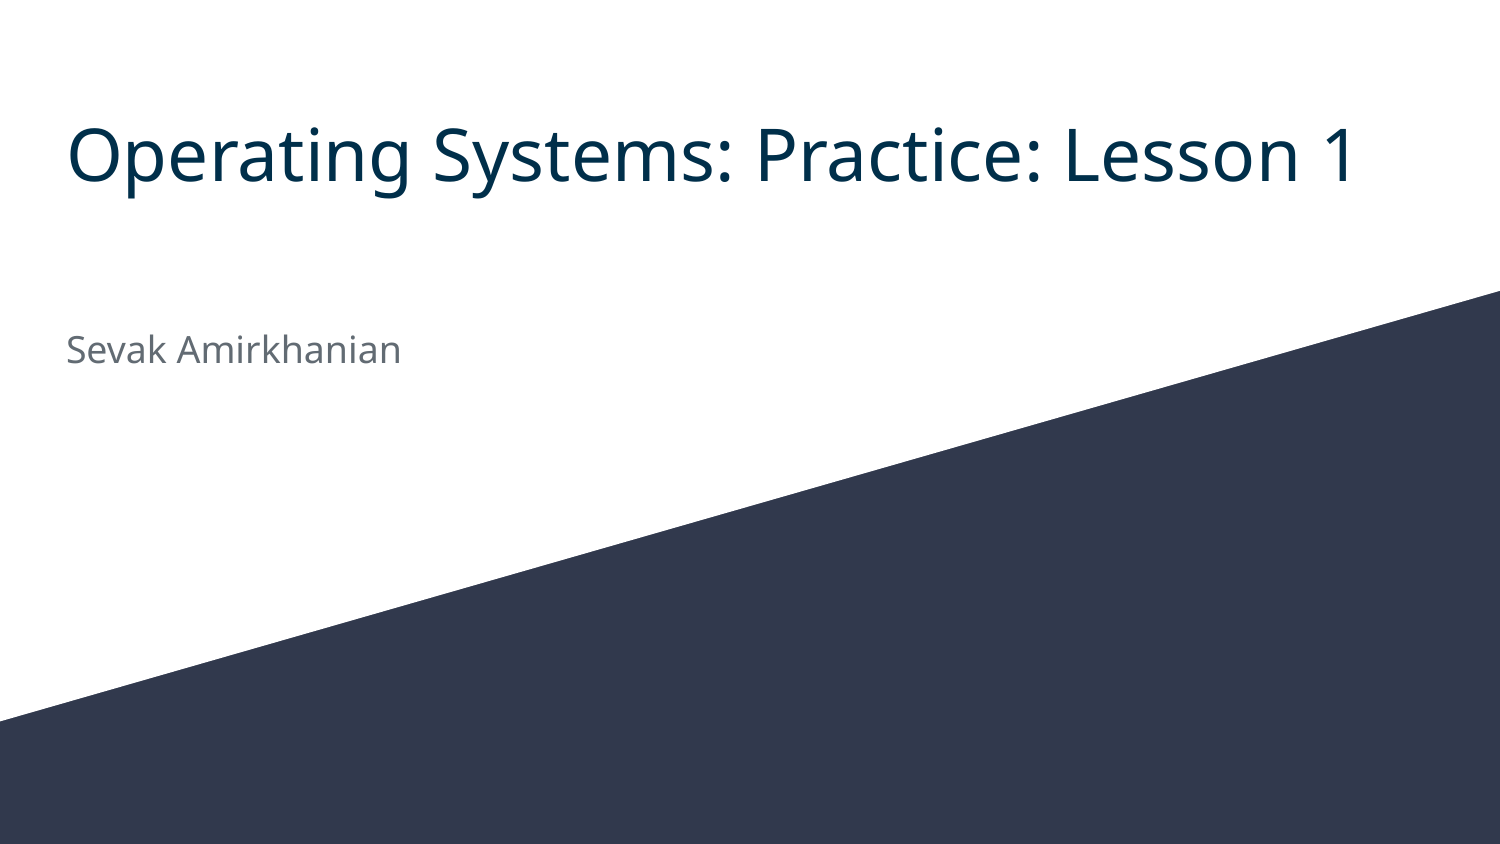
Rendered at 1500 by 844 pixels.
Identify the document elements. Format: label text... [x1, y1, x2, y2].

title Operating Systems: Practice: Lesson 1 [51, 88, 1449, 299]
subtitle Sevak Amirkhanian [51, 308, 748, 430]
